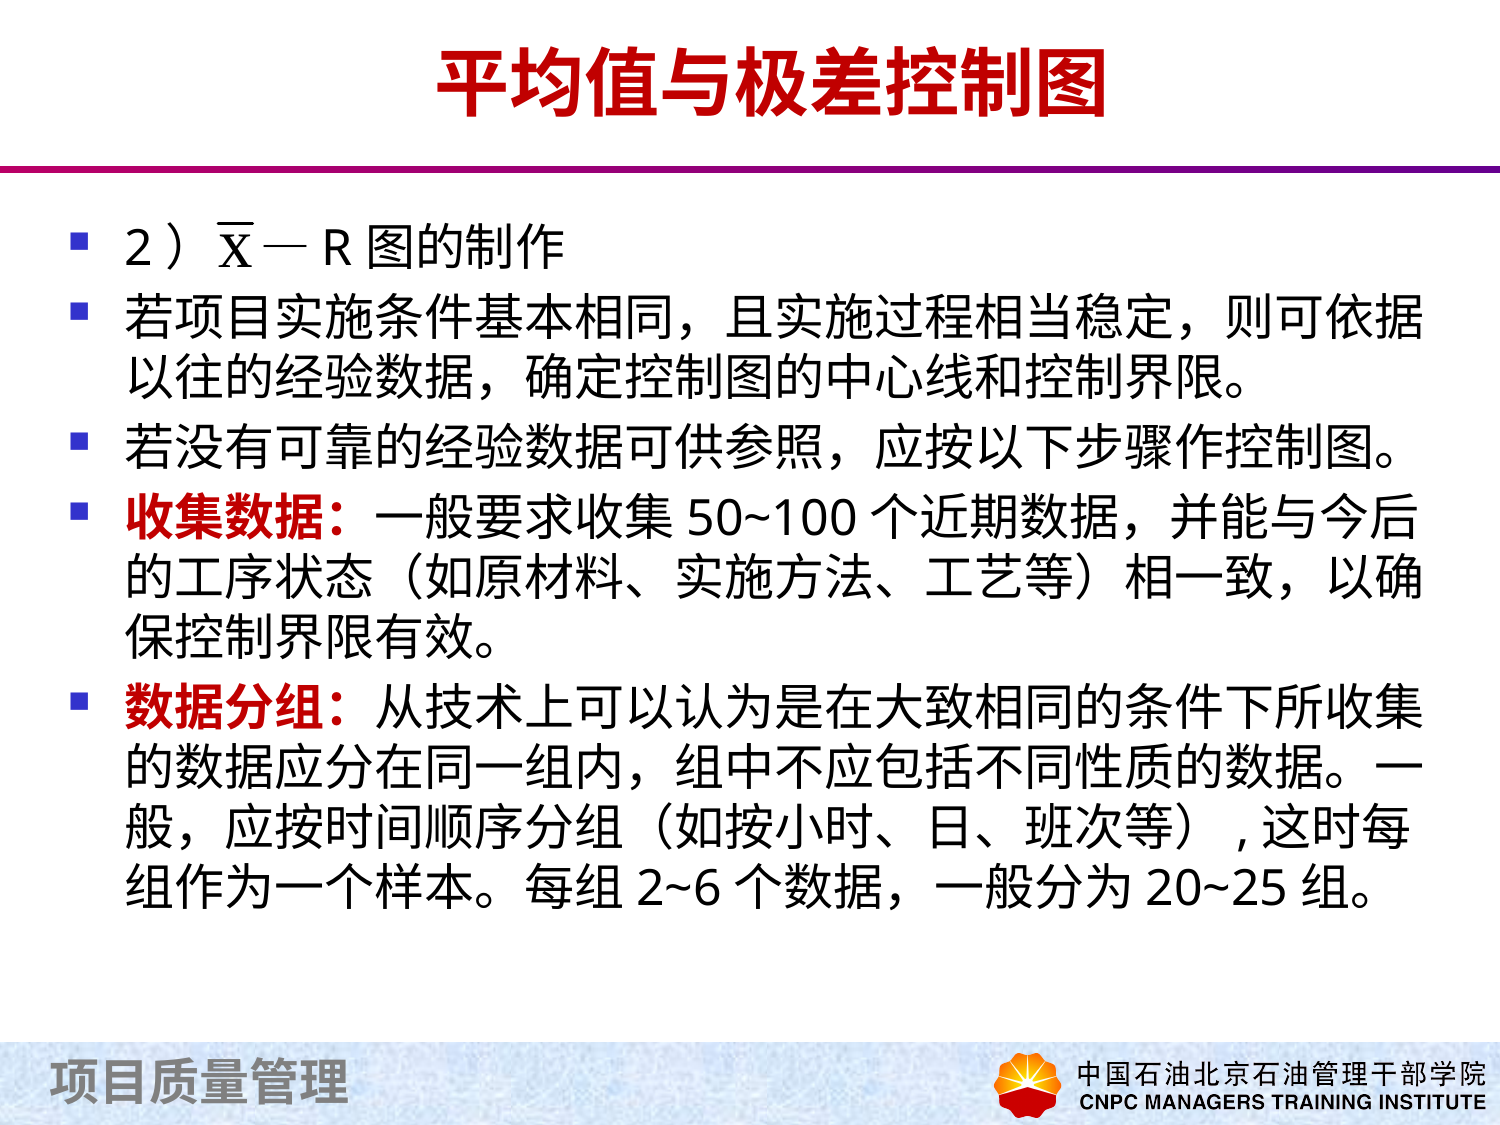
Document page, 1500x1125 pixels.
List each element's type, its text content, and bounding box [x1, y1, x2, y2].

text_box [206, 207, 265, 280]
title 平均值与极差控制图 [76, 0, 1468, 162]
picture [0, 1042, 1500, 1125]
list 2） —R图的制作 若项目实施条件基本相同，且实施过程相当稳定，则可依据以往的经验数据，确定控制图的中心线和控制界限。 若没有可靠的经验数据可供参照，应按以下步骤作控制图。 收集数据：一般要求收集50~100个近期数据，并能与今后的工序状态（如原材料、实施方法、工艺等）相一致，以确保控制界限有效。 数据分组：从技术上可以认为是在大致相同的条件下所收集的数据应分在同一组内，组中不应包括不同性质的数据。一般，应按时间顺序分组（如按小时、日、班次等）,这时每组作为一个样本。每组2~6个数据，一般分为20~25组。 [52, 207, 1470, 1007]
